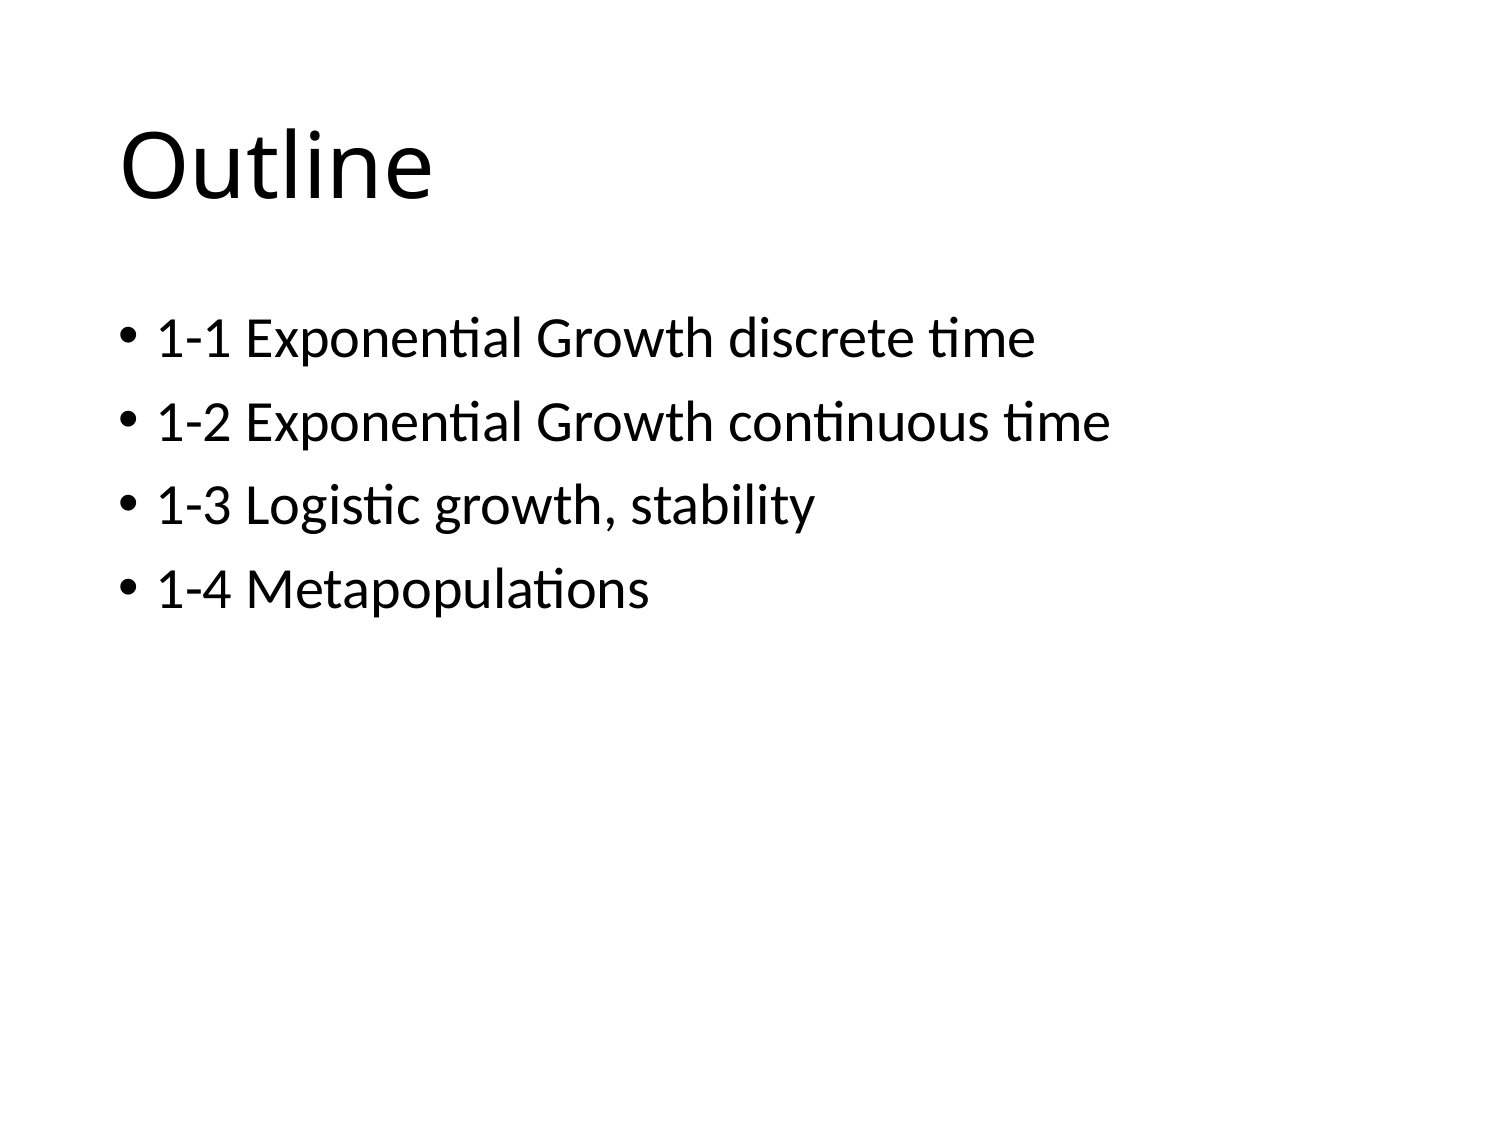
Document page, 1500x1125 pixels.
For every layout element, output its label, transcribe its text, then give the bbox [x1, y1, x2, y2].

title Outline [103, 59, 1397, 278]
list 1-1 Exponential Growth discrete time 1-2 Exponential Growth continuous time 1-3 Logistic growth, stability 1-4 Metapopulations [103, 299, 1397, 1014]
